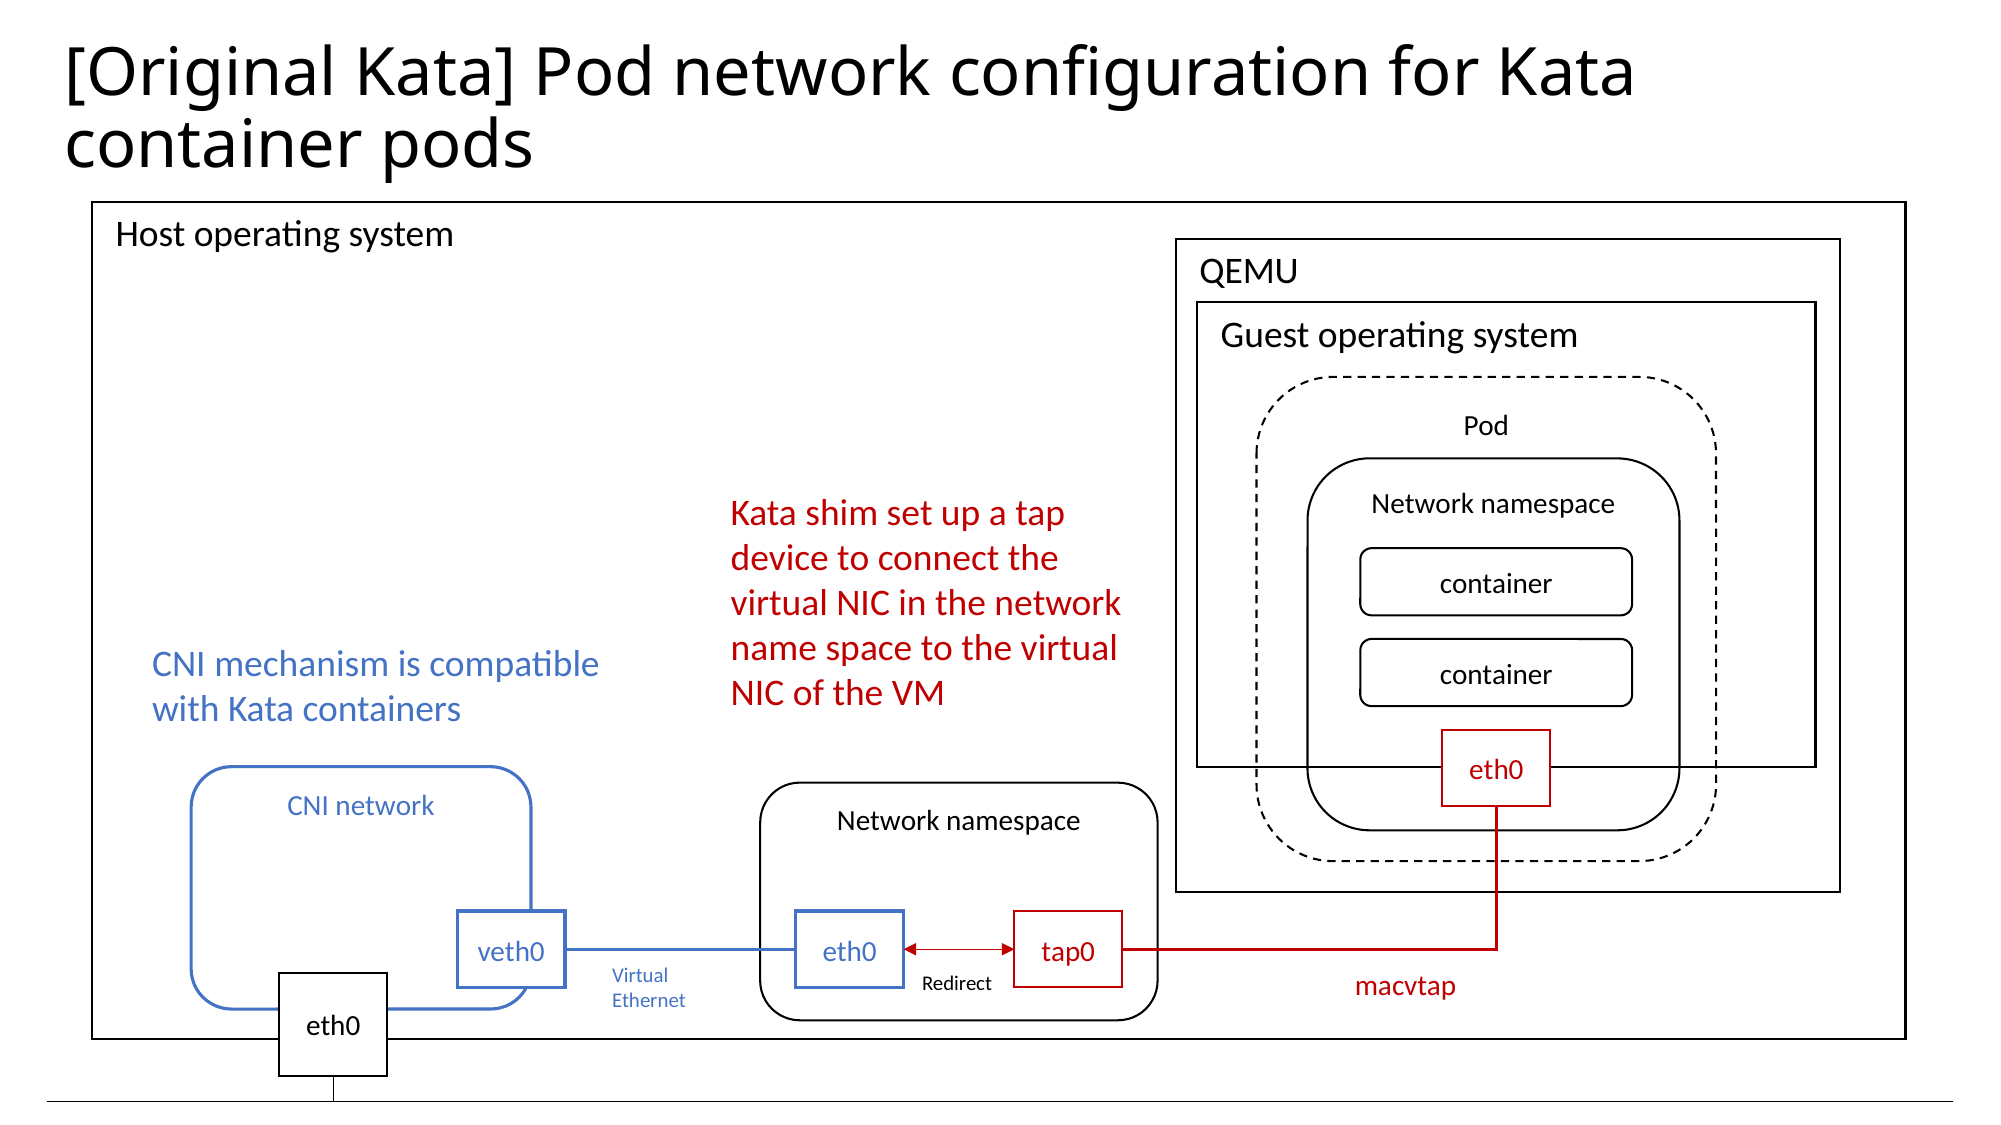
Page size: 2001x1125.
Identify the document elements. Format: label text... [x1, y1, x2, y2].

text_box eth0 [278, 972, 388, 1077]
text_box tap0 [1013, 910, 1123, 988]
text_box container [1359, 547, 1634, 617]
text_box container [1359, 637, 1634, 708]
text_box Kata shim set up a tap device to connect the virtual NIC in the network name space to the virtual NIC of the VM [715, 480, 1147, 721]
text_box eth0 [1441, 729, 1551, 807]
text_box Network namespace [1306, 457, 1681, 832]
text_box eth0 [795, 910, 905, 988]
text_box Host operating system [91, 201, 1907, 1040]
text_box Redirect [907, 961, 1035, 1002]
title [Original Kata] Pod network configuration for Kata container pods [49, 59, 1863, 160]
text_box CNI mechanism is compatible with Kata containers [137, 631, 639, 736]
text_box QEMU [1175, 238, 1841, 893]
text_box macvtap [1279, 958, 1532, 1009]
text_box veth0 [456, 910, 566, 988]
text_box Guest operating system [1196, 301, 1817, 768]
text_box CNI network [190, 765, 533, 1011]
text_box Network namespace [759, 781, 1156, 949]
text_box Network namespace [759, 950, 1159, 1022]
text_box Pod [1255, 375, 1718, 863]
text_box Virtual Ethernet [597, 954, 725, 1020]
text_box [1122, 806, 1497, 950]
